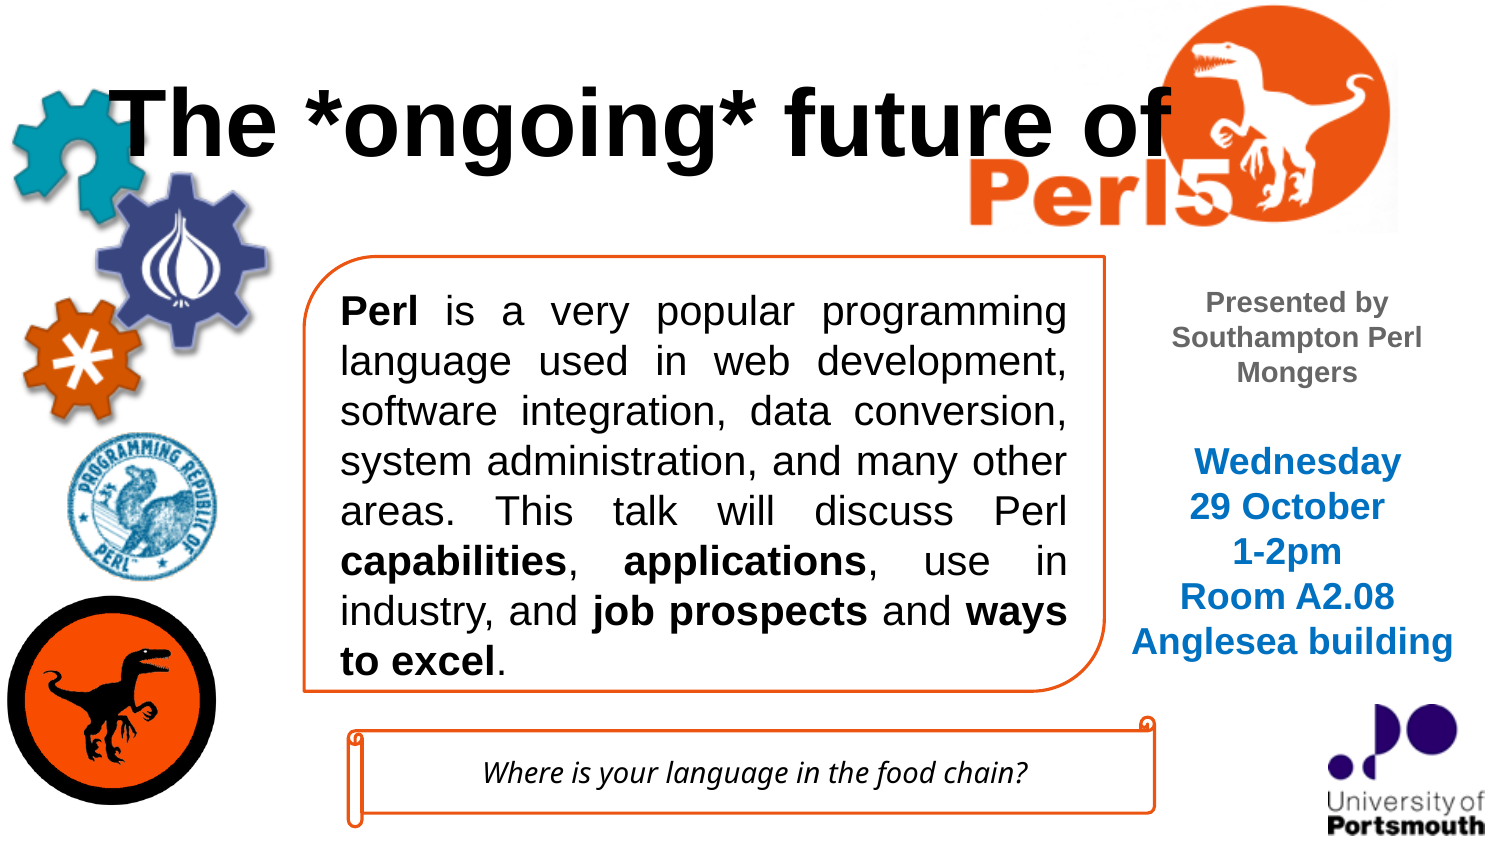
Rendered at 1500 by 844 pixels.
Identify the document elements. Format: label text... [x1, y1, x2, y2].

text_box Wednesday 29 October 1-2pm Room A2.08 Anglesea building [1080, 421, 1495, 695]
title The *ongoing* future of [70, 0, 958, 191]
subtitle Presented by Southampton Perl Mongers [1105, 268, 1491, 378]
picture [1328, 704, 1485, 836]
picture [0, 87, 278, 839]
text_box Perl is a very popular programming language used in web development, software integration, data conversion, system administration, and many other areas. This talk will discuss Perl capabilities, applications, use in industry, and job prospects and ways to excel. [304, 256, 1105, 692]
picture [962, 0, 1398, 234]
text_box Where is your language in the food chain? [348, 717, 1155, 827]
